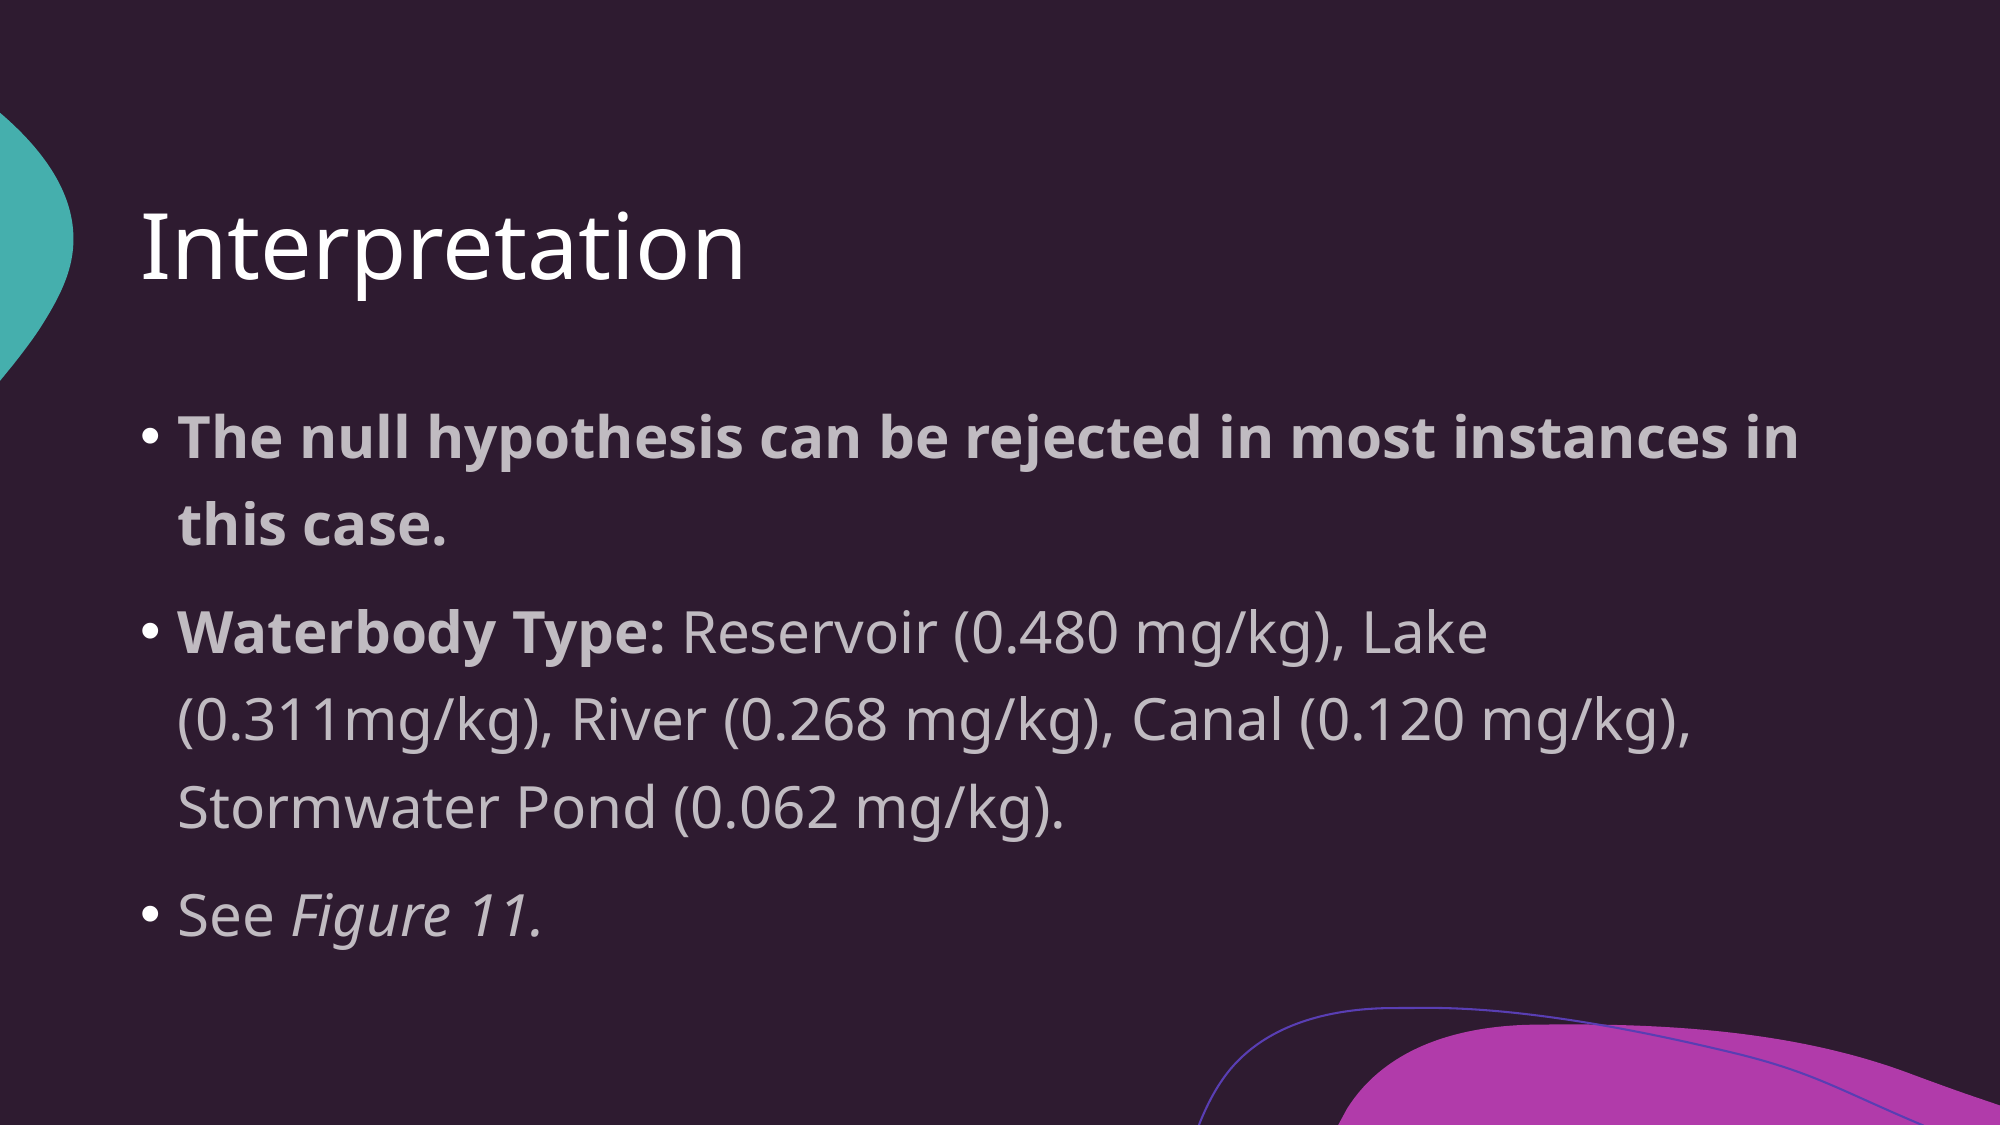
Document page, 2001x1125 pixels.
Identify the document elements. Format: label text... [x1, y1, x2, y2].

title Interpretation [125, 125, 1875, 375]
list The null hypothesis can be rejected in most instances in this case. Waterbody Type: Reservoir (0.480 mg/kg), Lake (0.311mg/kg), River (0.268 mg/kg), Canal (0.120 mg/kg), Stormwater Pond (0.062 mg/kg). See Figure 11. [125, 375, 1875, 1002]
